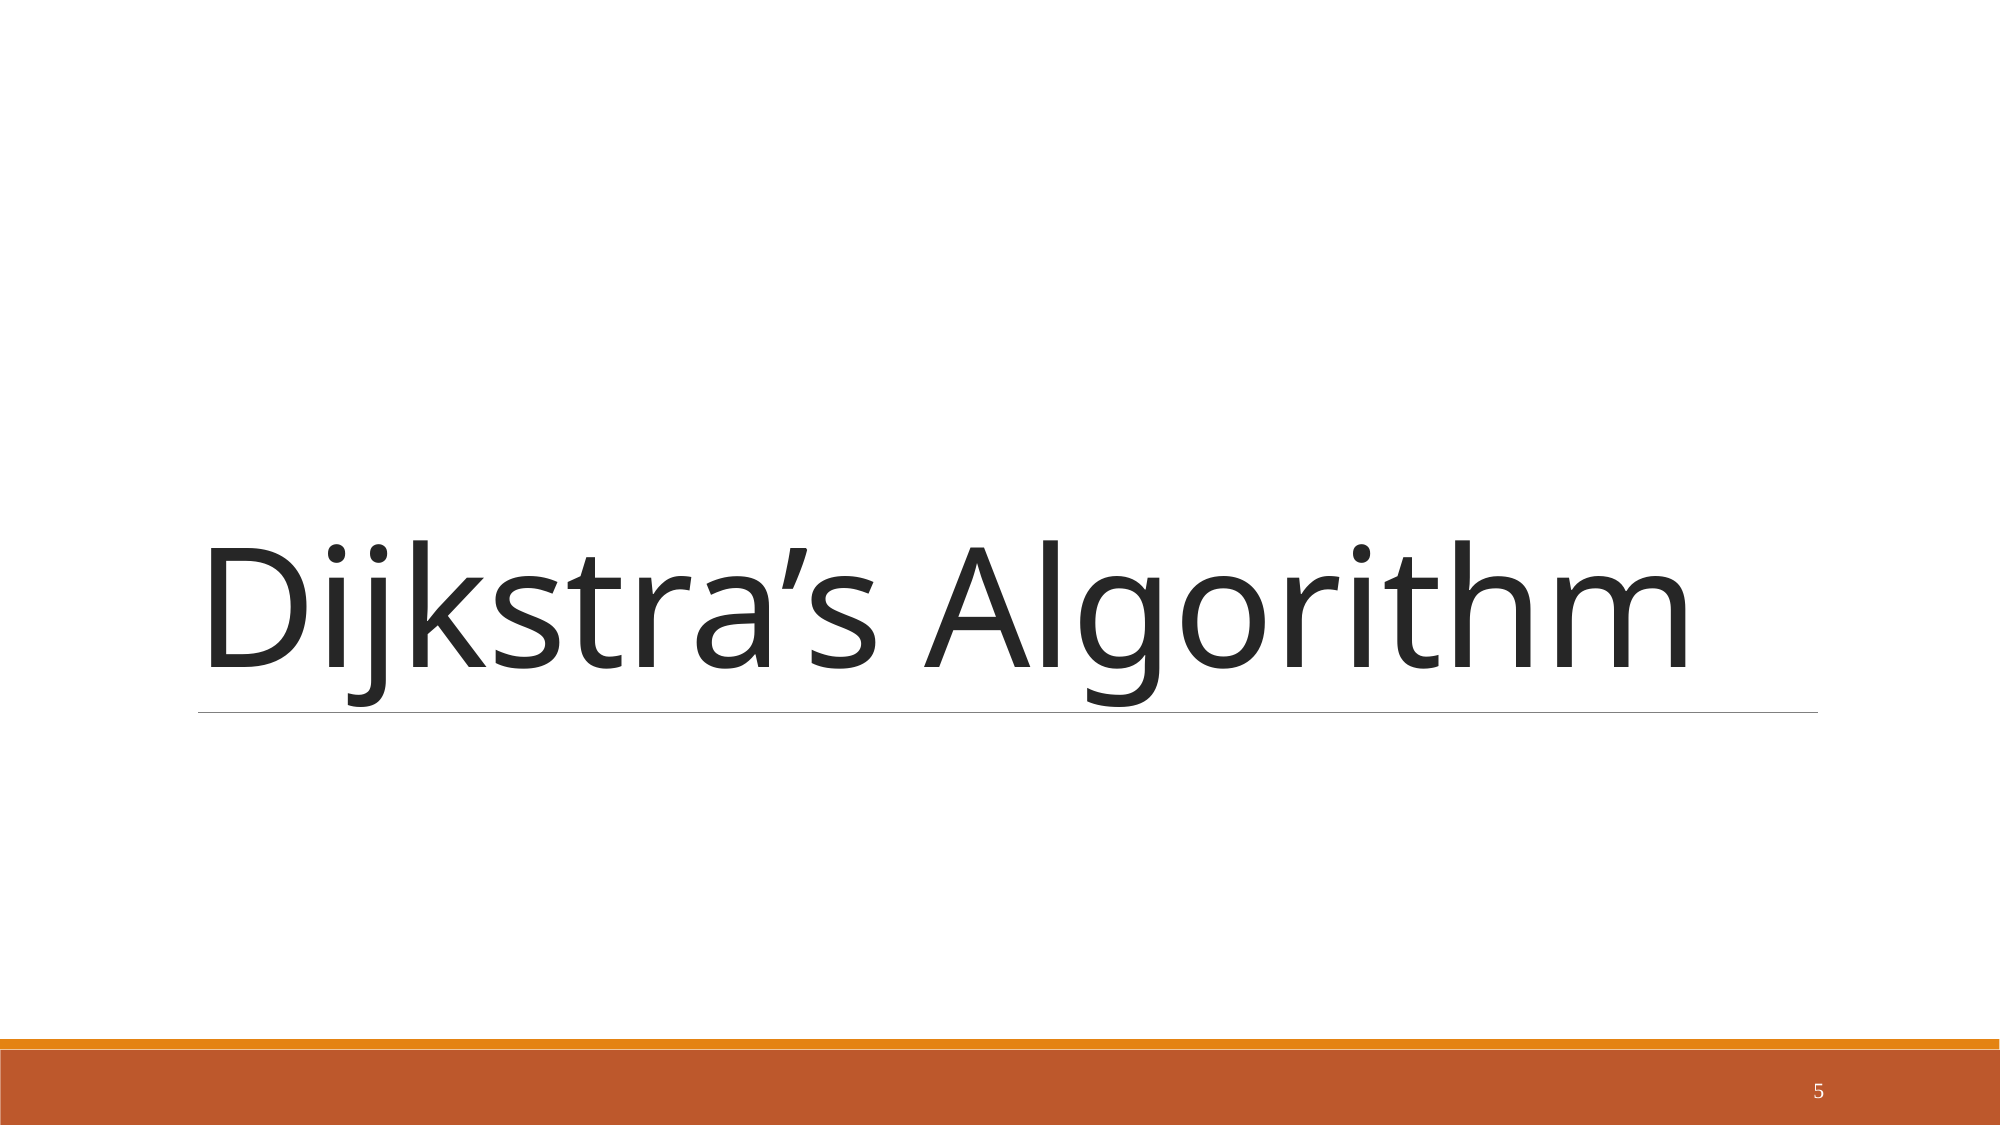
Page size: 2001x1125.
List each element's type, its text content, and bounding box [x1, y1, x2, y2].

slide_number 5 [1624, 1059, 1840, 1120]
title Dijkstra’s Algorithm [180, 124, 1830, 710]
